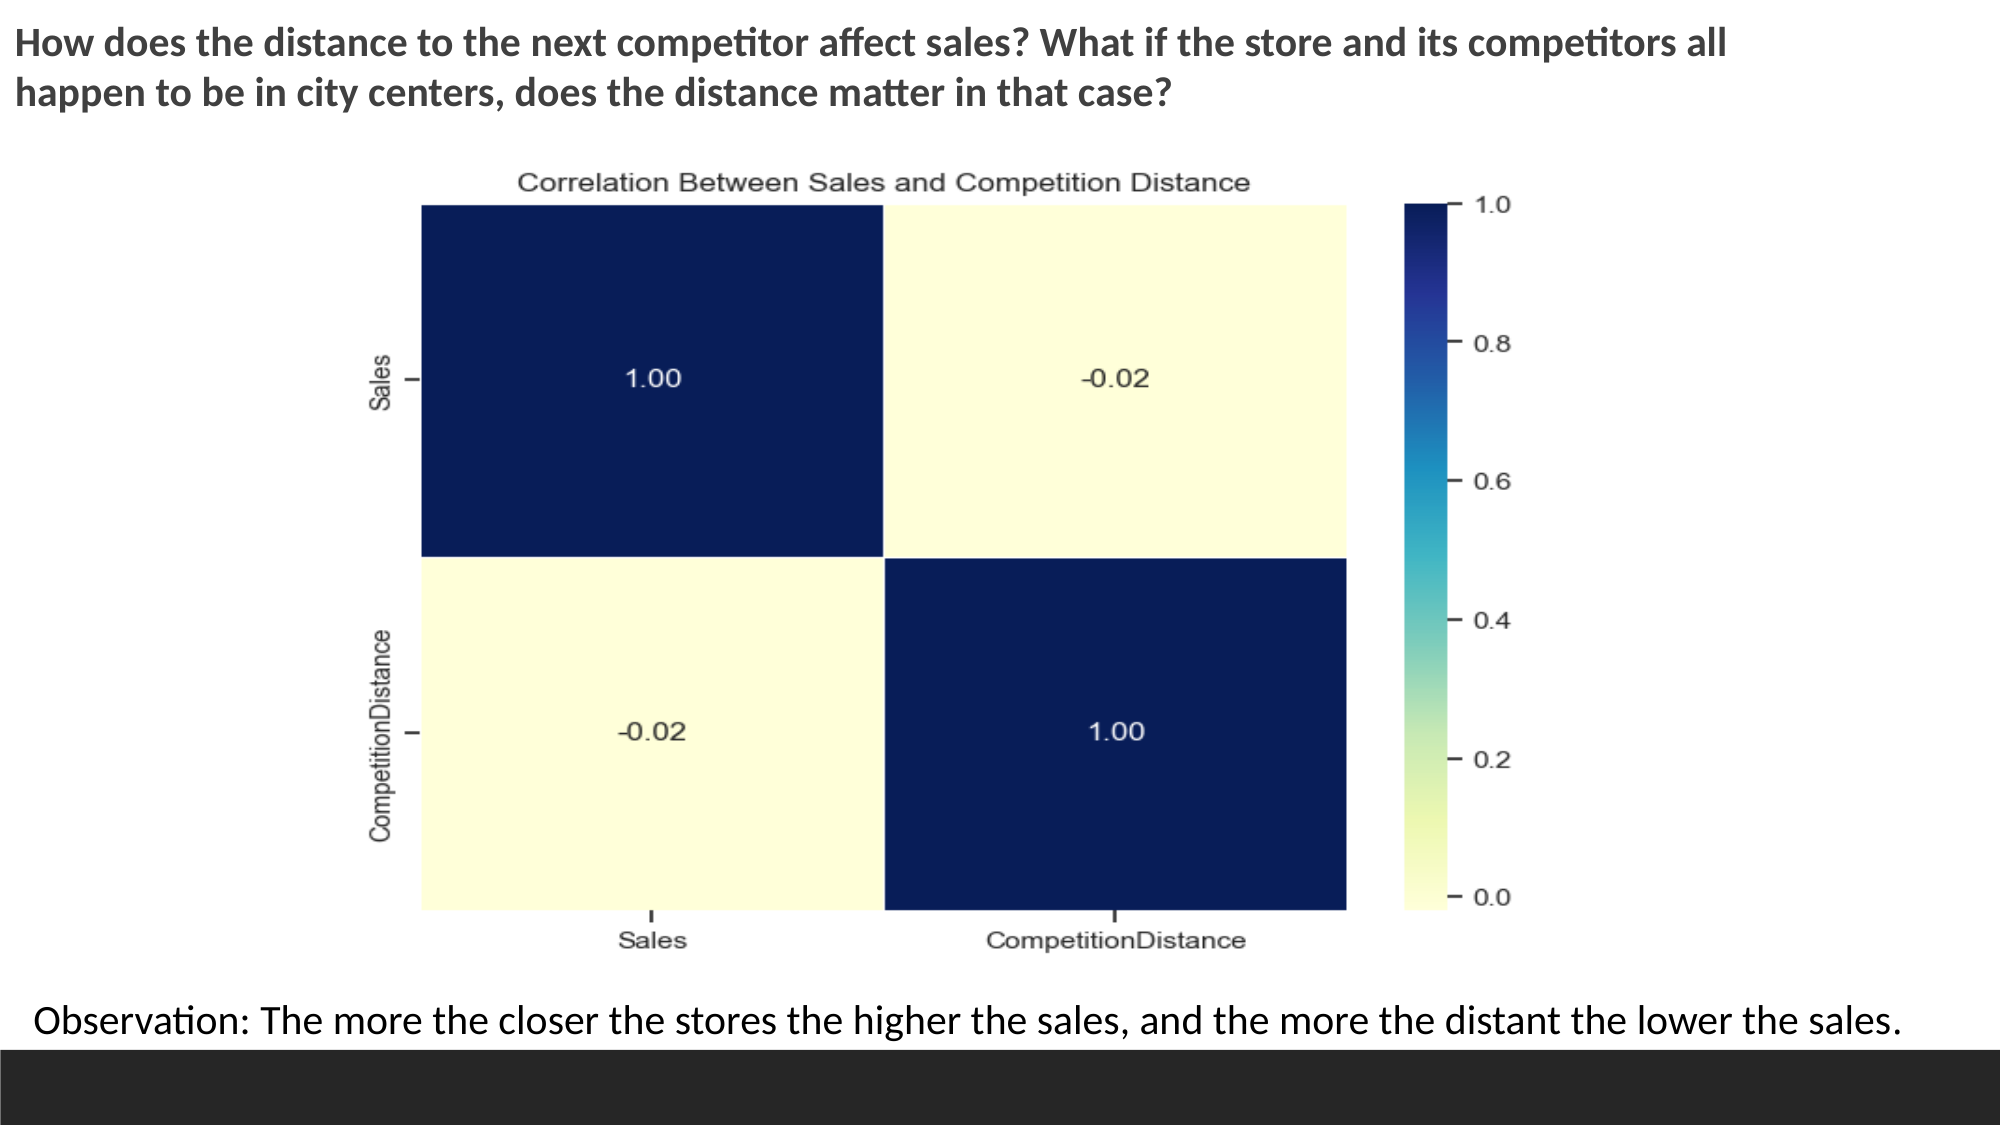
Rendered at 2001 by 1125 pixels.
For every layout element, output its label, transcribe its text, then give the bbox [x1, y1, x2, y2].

picture [350, 158, 1530, 967]
text_box How does the distance to the next competitor affect sales? What if the store and its competitors all happen to be in city centers, does the distance matter in that case? [0, 6, 1881, 167]
text_box Observation: The more the closer the stores the higher the sales, and the more the distant the lower the sales. [18, 985, 1958, 1051]
